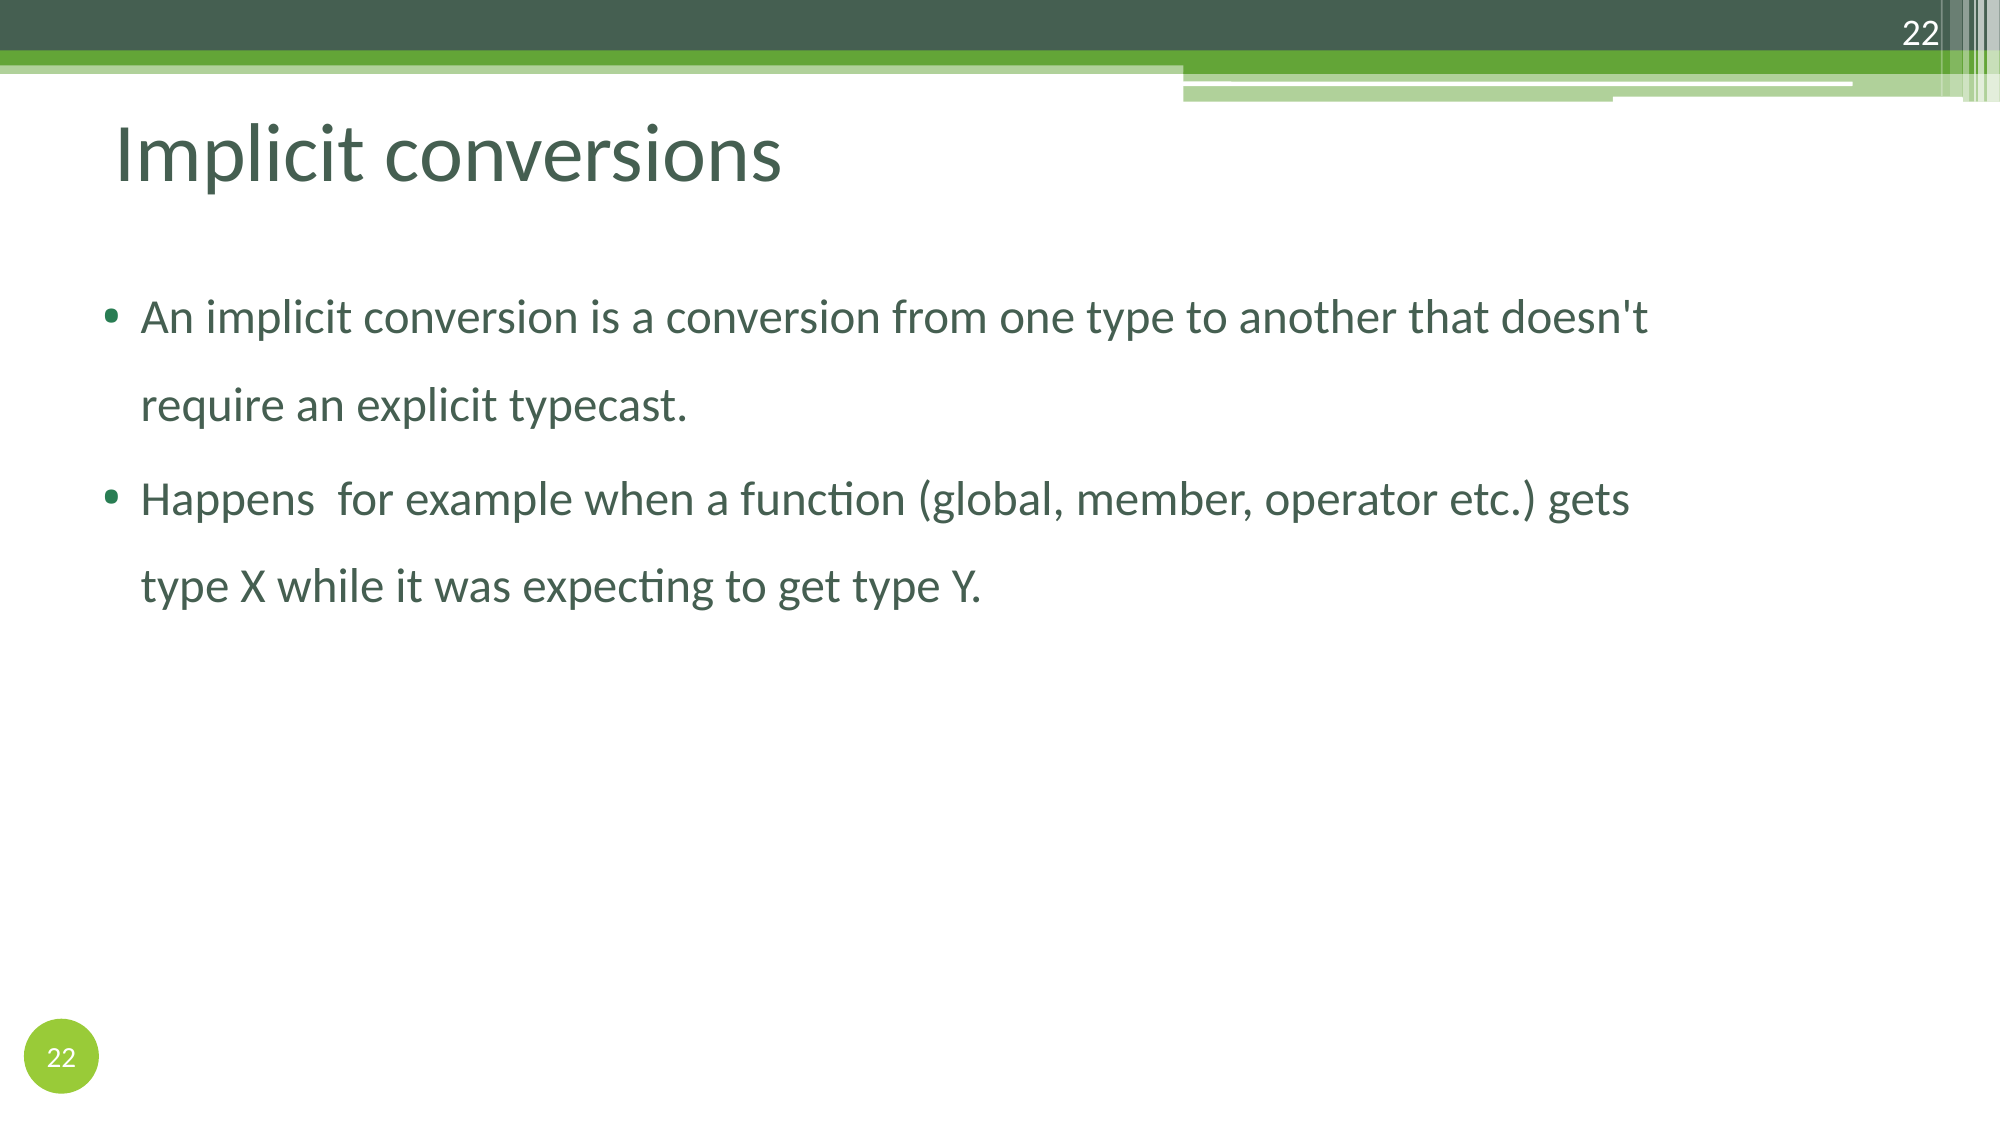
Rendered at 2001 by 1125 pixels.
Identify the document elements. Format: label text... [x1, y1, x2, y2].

slide_number 22 [1788, 0, 1955, 61]
list An implicit conversion is a conversion from one type to another that doesn't require an explicit typecast. Happens for example when a function (global, member, operator etc.) gets type X while it was expecting to get type Y. [71, 248, 1697, 1071]
title Implicit conversions [99, 60, 1900, 236]
